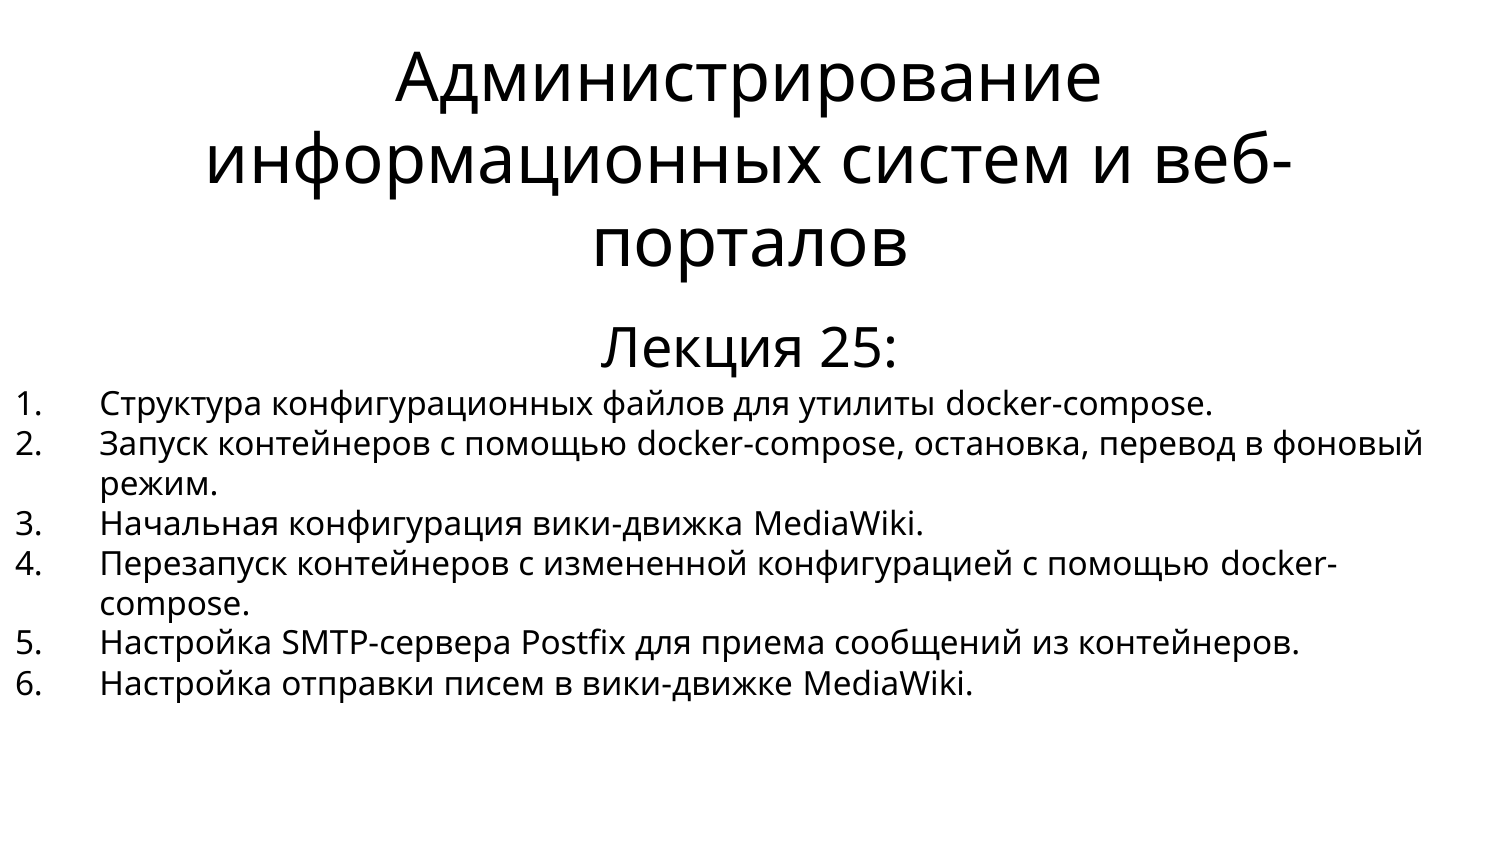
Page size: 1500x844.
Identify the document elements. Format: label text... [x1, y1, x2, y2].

text_box Лекция 25: [374, 303, 1125, 387]
title Администрирование информационных систем и веб-порталов [112, 23, 1388, 289]
subtitle Структура конфигурационных файлов для утилиты docker-compose. Запуск контейнеров с помощью docker-compose, остановка, перевод в фоновый режим. Начальная конфигурация вики-движка MediaWiki. Перезапуск контейнеров с измененной конфигурацией с помощью docker-compose. Настройка SMTP-сервера Postfix для приема сообщений из контейнеров. Настройка отправки писем в вики-движке MediaWiki. [0, 374, 1500, 832]
